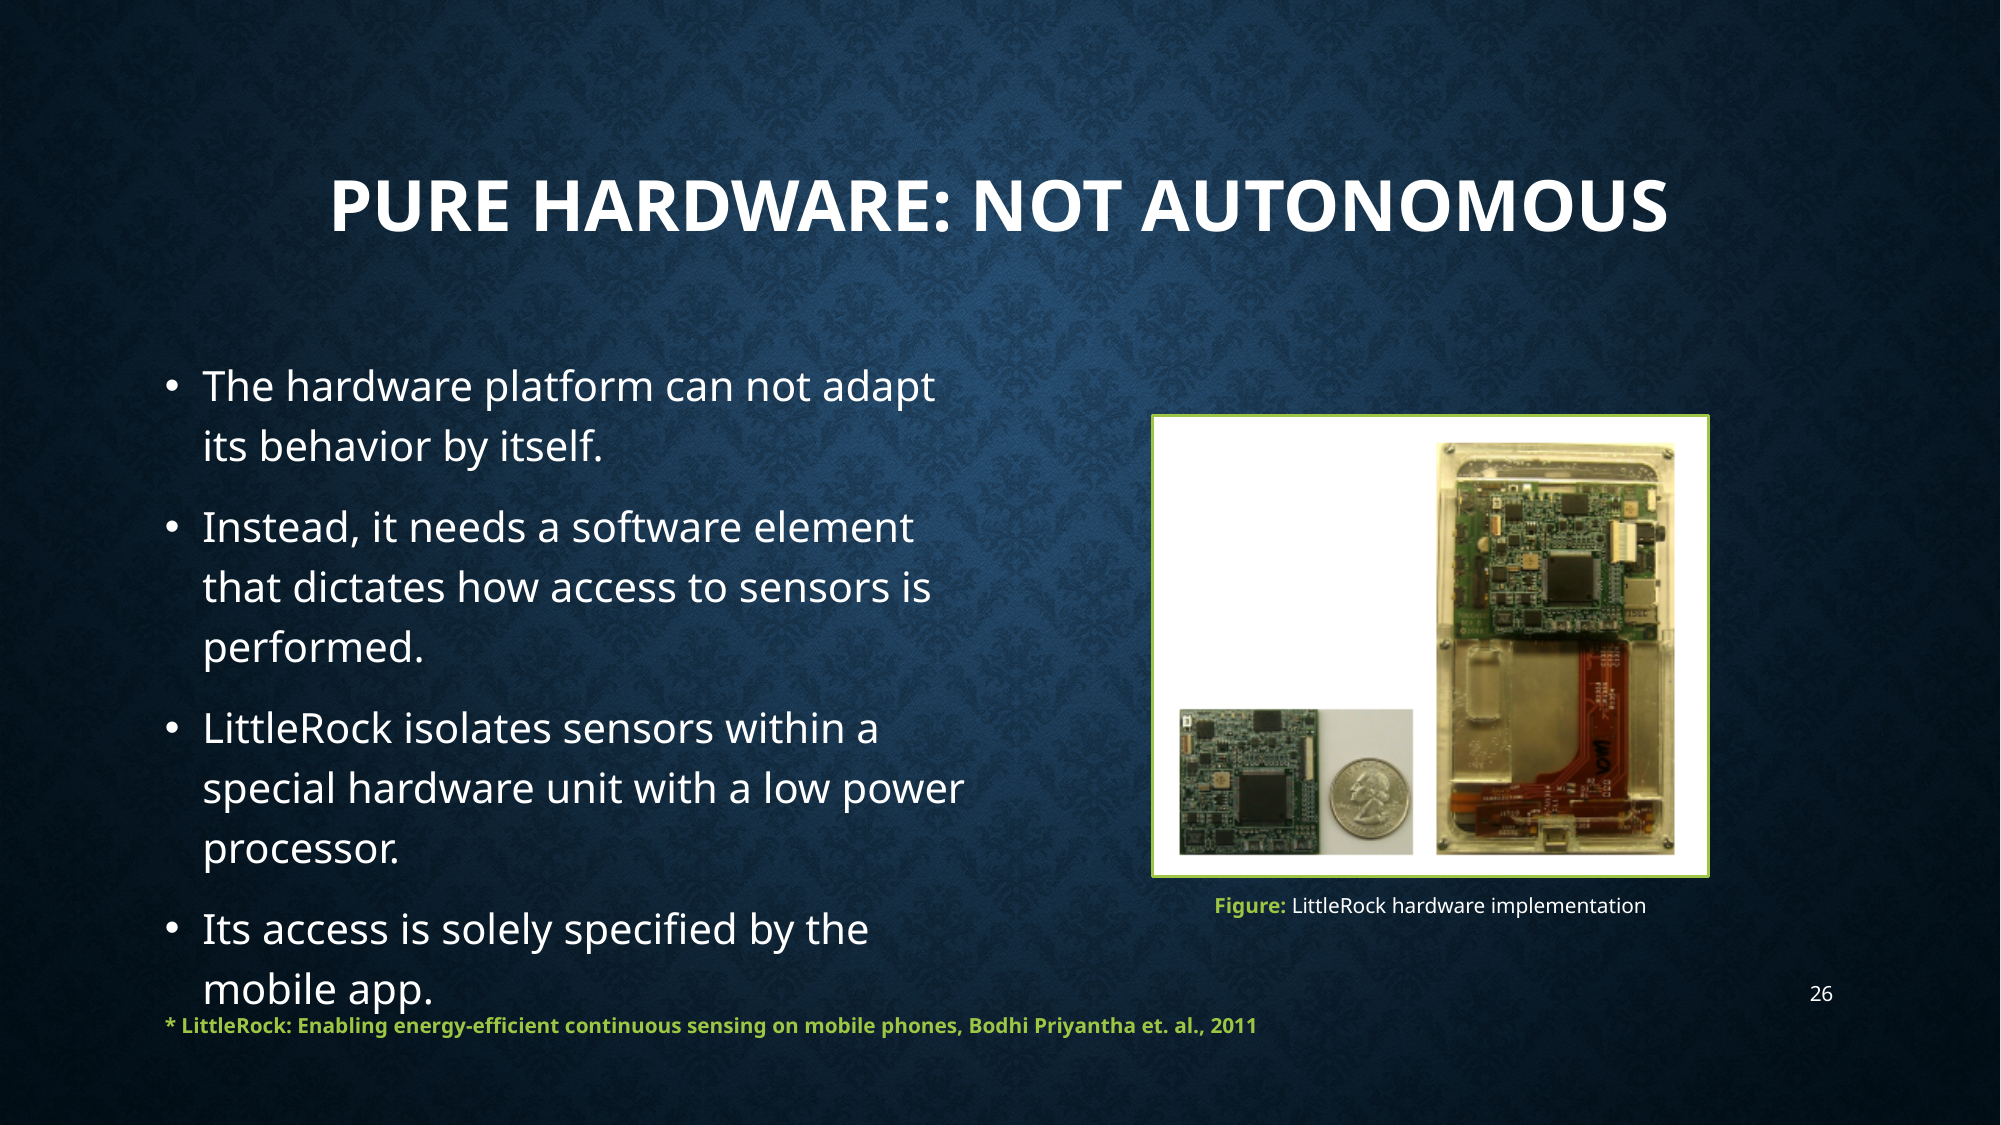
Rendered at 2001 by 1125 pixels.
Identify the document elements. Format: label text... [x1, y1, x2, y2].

text_box * LittleRock: Enabling energy-efficient continuous sensing on mobile phones, Bodhi Priyantha et. al., 2011 [149, 995, 1849, 1055]
slide_number 26 [1724, 965, 1849, 995]
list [1169, 429, 1692, 864]
list The hardware platform can not adapt its behavior by itself. Instead, it needs a software element that dictates how access to sensors is performed. LittleRock isolates sensors within a special hardware unit with a low power processor. Its access is solely specified by the mobile app. [149, 342, 988, 950]
text_box [1151, 414, 1710, 875]
text_box Figure: LittleRock hardware implementation [1064, 875, 1797, 936]
title Pure Hardware: Not Autonomous [149, 99, 1849, 318]
